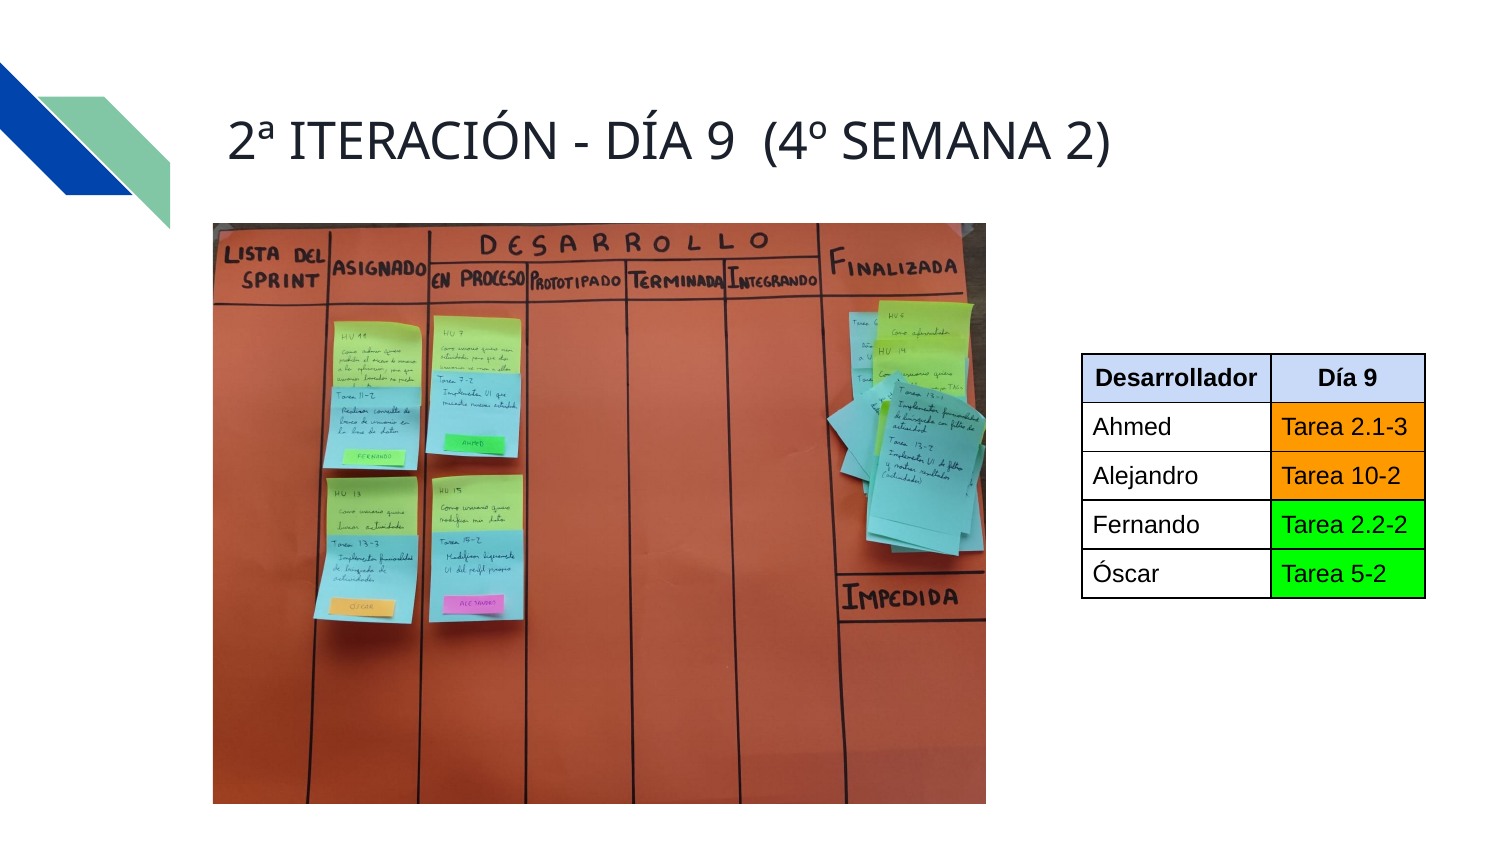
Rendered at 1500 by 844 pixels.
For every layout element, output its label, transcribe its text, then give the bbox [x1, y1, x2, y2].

table_cell Tarea 2.1-3 [1272, 403, 1424, 451]
table_cell Fernando [1083, 501, 1270, 548]
table_cell Ahmed [1083, 403, 1270, 451]
table_cell Tarea 5-2 [1272, 550, 1424, 597]
table_cell Tarea 10-2 [1272, 452, 1424, 499]
table_cell Tarea 2.2-2 [1272, 501, 1424, 548]
table_header Día 9 [1272, 355, 1424, 402]
picture [212, 223, 987, 804]
title 2ª ITERACIÓN - DÍA 9 (4º SEMANA 2) [212, 64, 1368, 215]
table_cell Óscar [1083, 550, 1270, 597]
table_cell Alejandro [1083, 452, 1270, 499]
table_header Desarrollador [1083, 355, 1270, 402]
